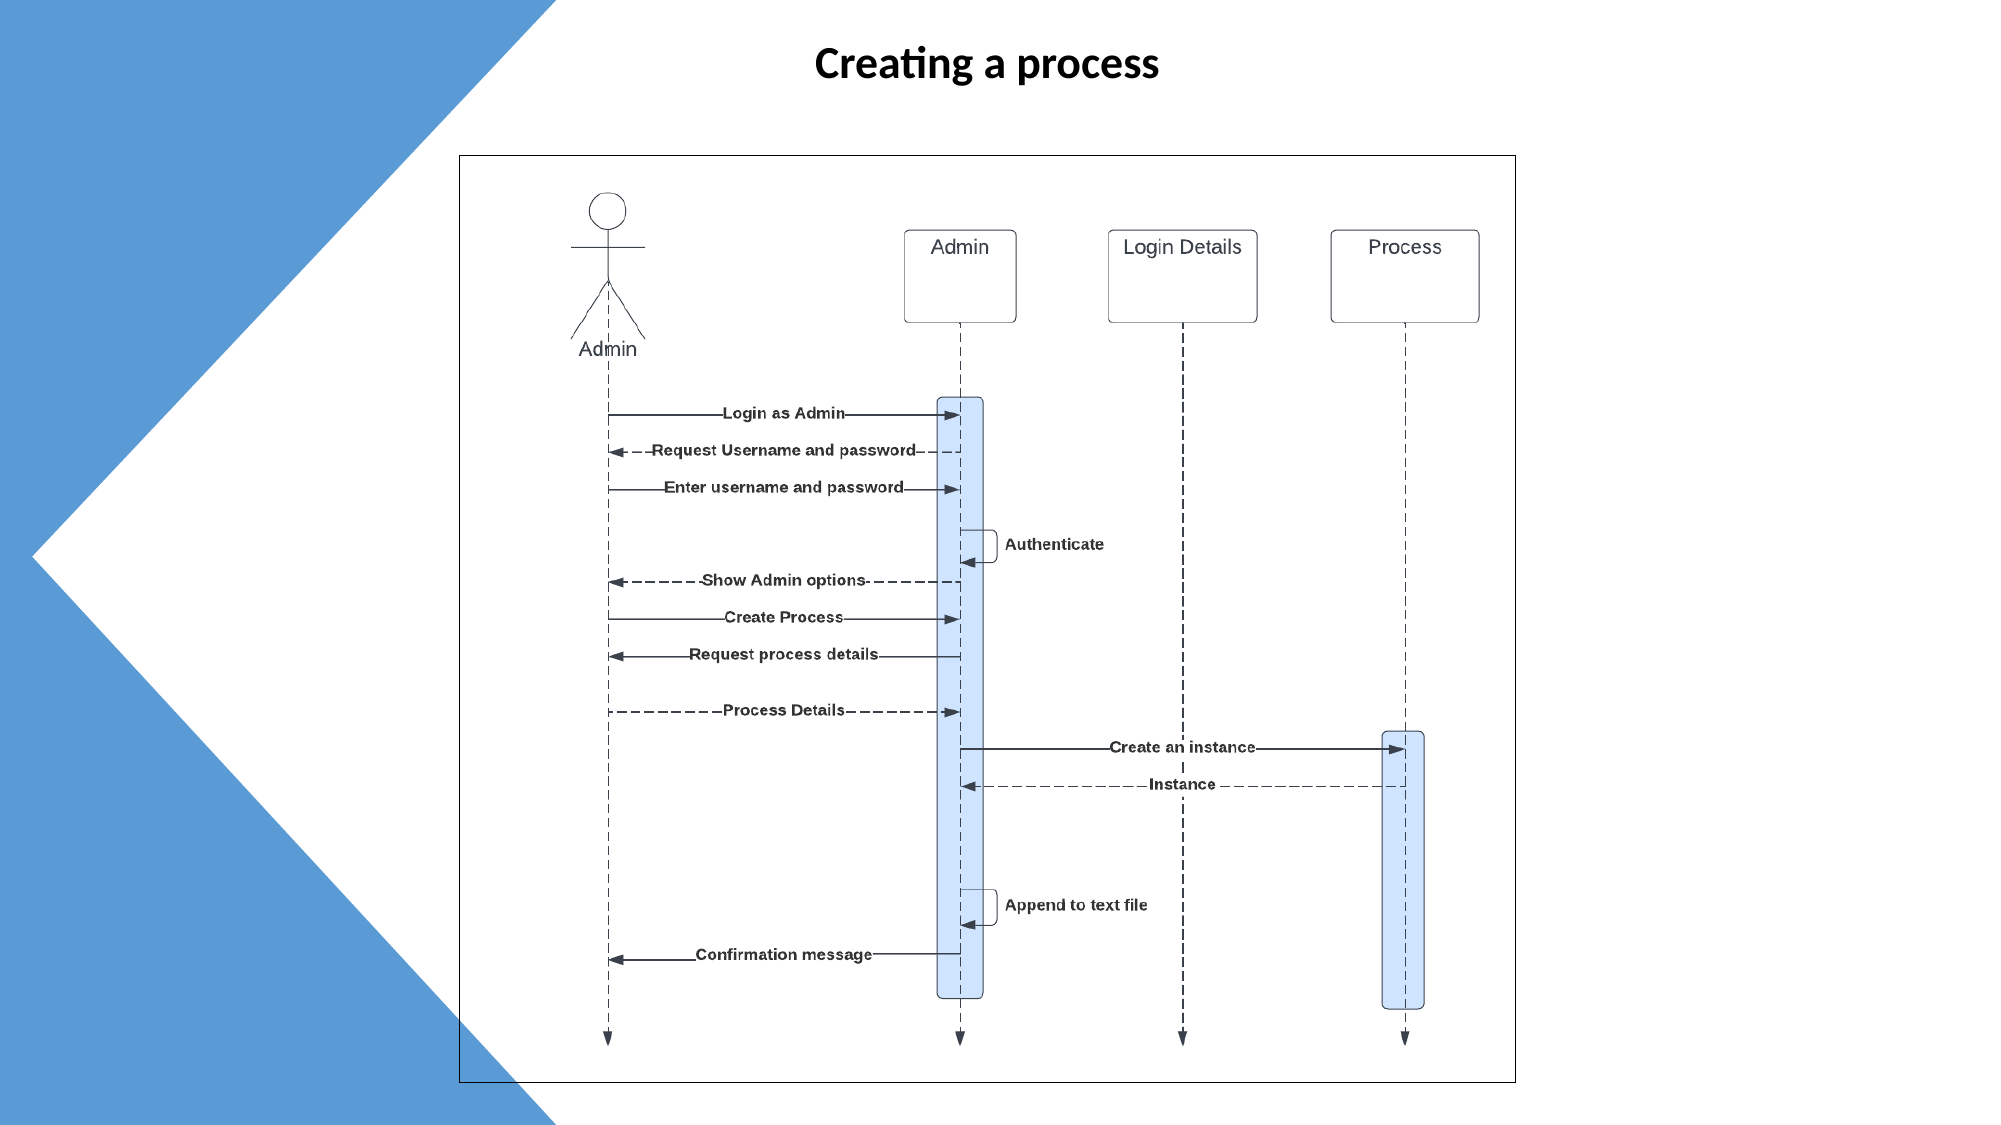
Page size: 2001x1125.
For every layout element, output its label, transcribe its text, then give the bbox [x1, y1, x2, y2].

text_box [0, 0, 558, 593]
picture [458, 155, 1516, 1083]
text_box Creating a process [470, 24, 1580, 95]
text_box [0, 557, 558, 1125]
